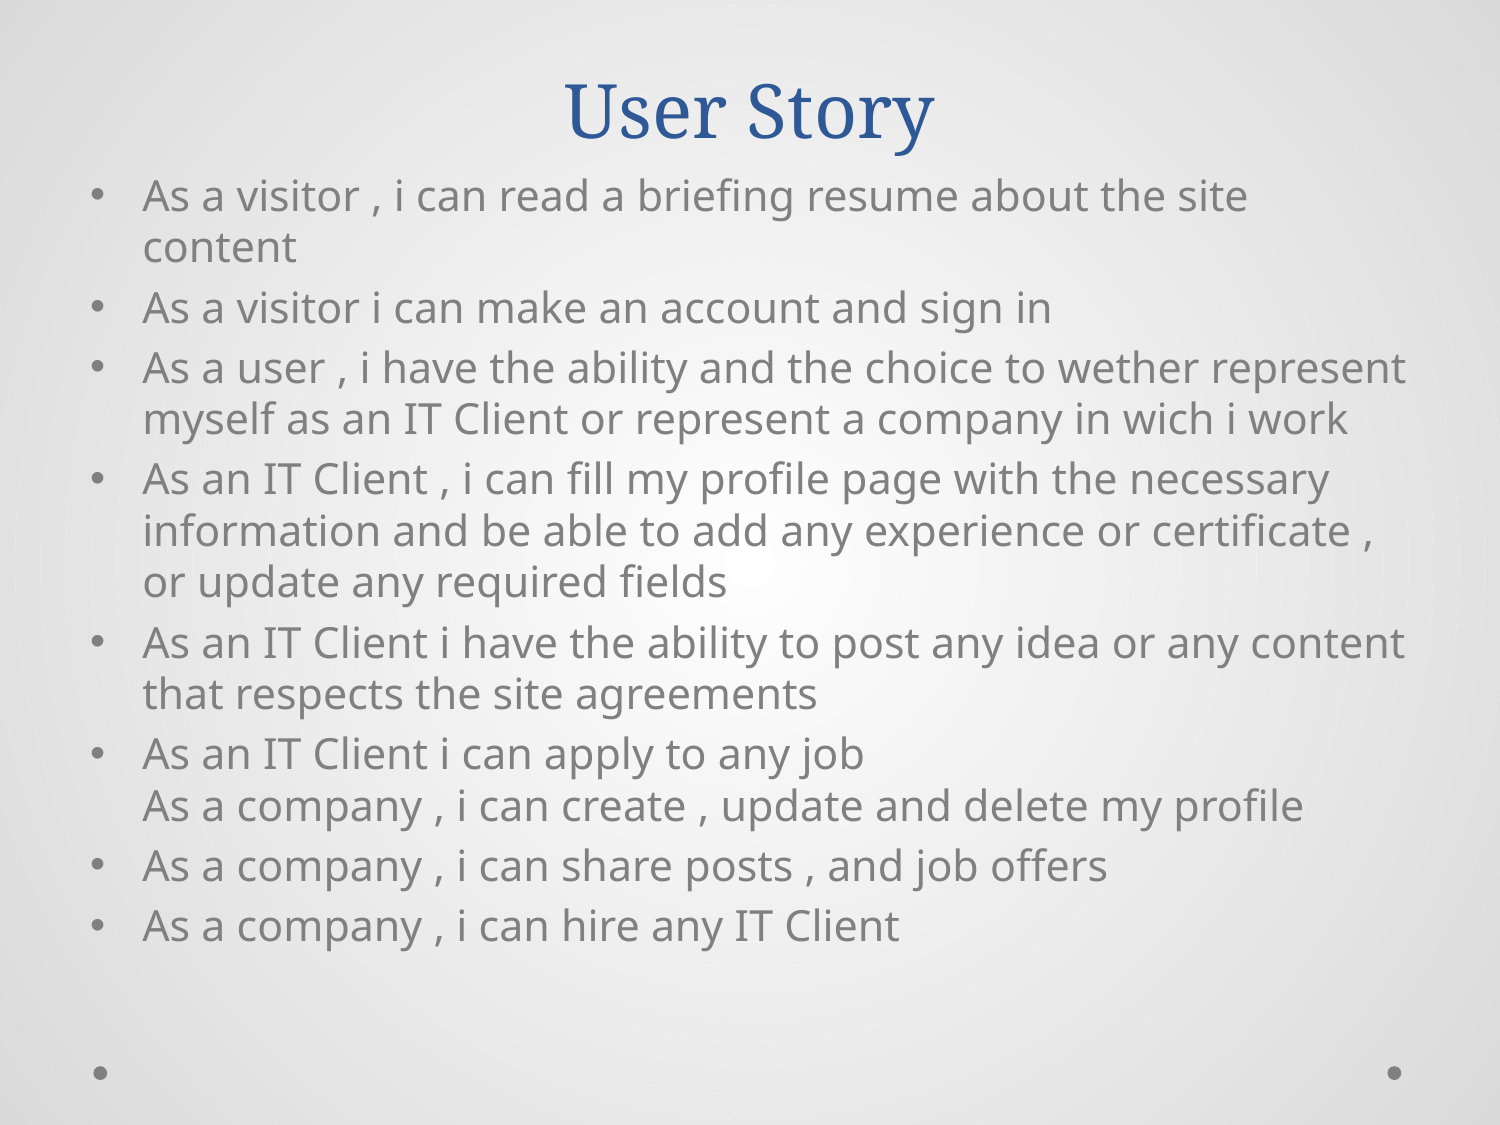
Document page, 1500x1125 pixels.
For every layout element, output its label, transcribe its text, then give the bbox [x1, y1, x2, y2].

list As a visitor , i can read a briefing resume about the site content As a visitor i can make an account and sign in As a user , i have the ability and the choice to wether represent myself as an IT Client or represent a company in wich i work As an IT Client , i can fill my profile page with the necessary information and be able to add any experience or certificate , or update any required fields As an IT Client i have the ability to post any idea or any content that respects the site agreements As an IT Client i can apply to any job As a company , i can create , update and delete my profile As a company , i can share posts , and job offers As a company , i can hire any IT Client [75, 160, 1425, 1005]
title User Story [75, 0, 1425, 160]
